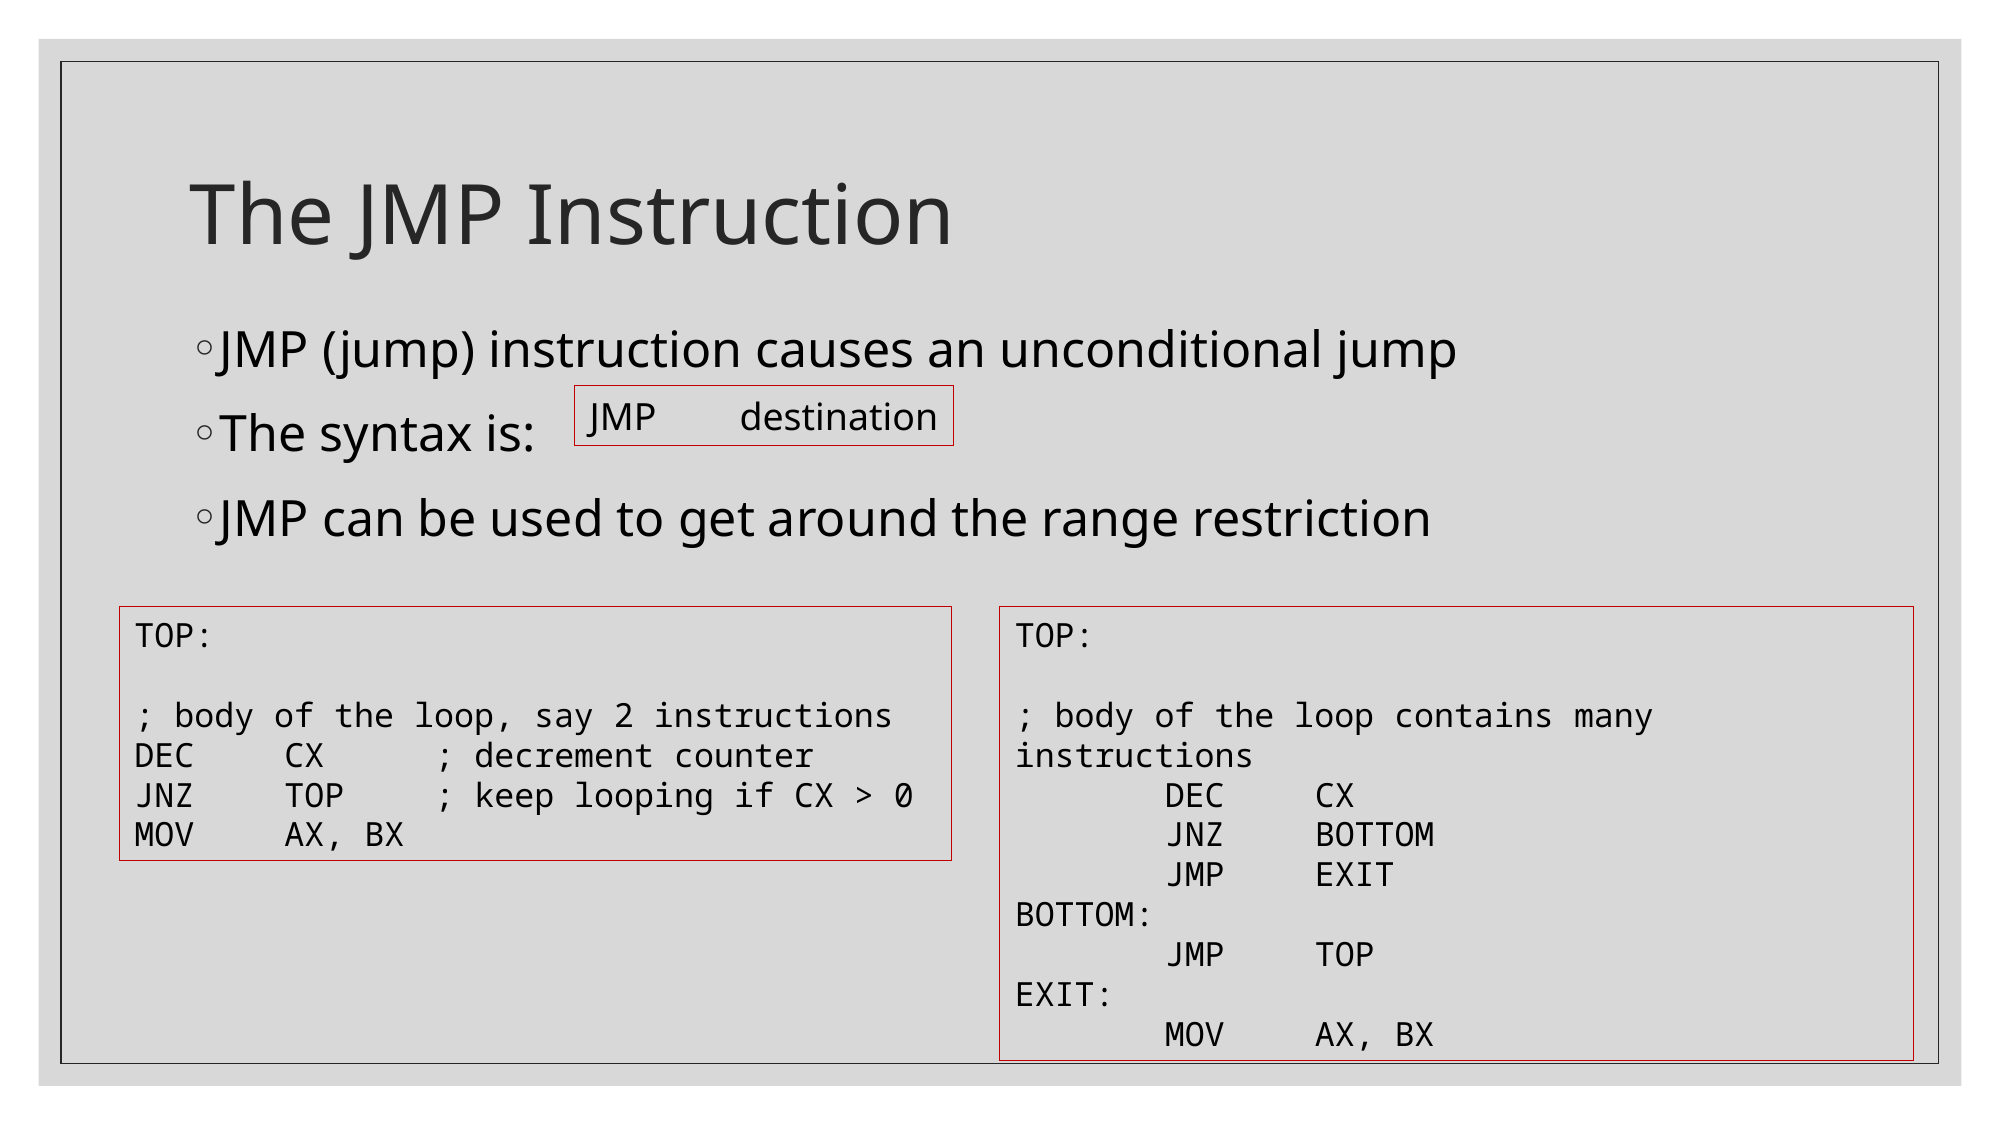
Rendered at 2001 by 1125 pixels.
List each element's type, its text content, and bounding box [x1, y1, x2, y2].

title The JMP Instruction [174, 105, 1825, 331]
list JMP (jump) instruction causes an unconditional jump The syntax is: JMP can be used to get around the range restriction [174, 303, 1525, 579]
text_box TOP: ; body of the loop, say 2 instructions DEC CX ; decrement counter JNZ TOP ; keep looping if CX > 0 MOV AX, BX [119, 606, 952, 861]
text_box JMP destination [574, 385, 954, 446]
text_box TOP: ; body of the loop contains many instructions DEC CX JNZ BOTTOM JMP EXIT BOTTOM: JMP TOP EXIT: MOV AX, BX [999, 606, 1914, 1061]
